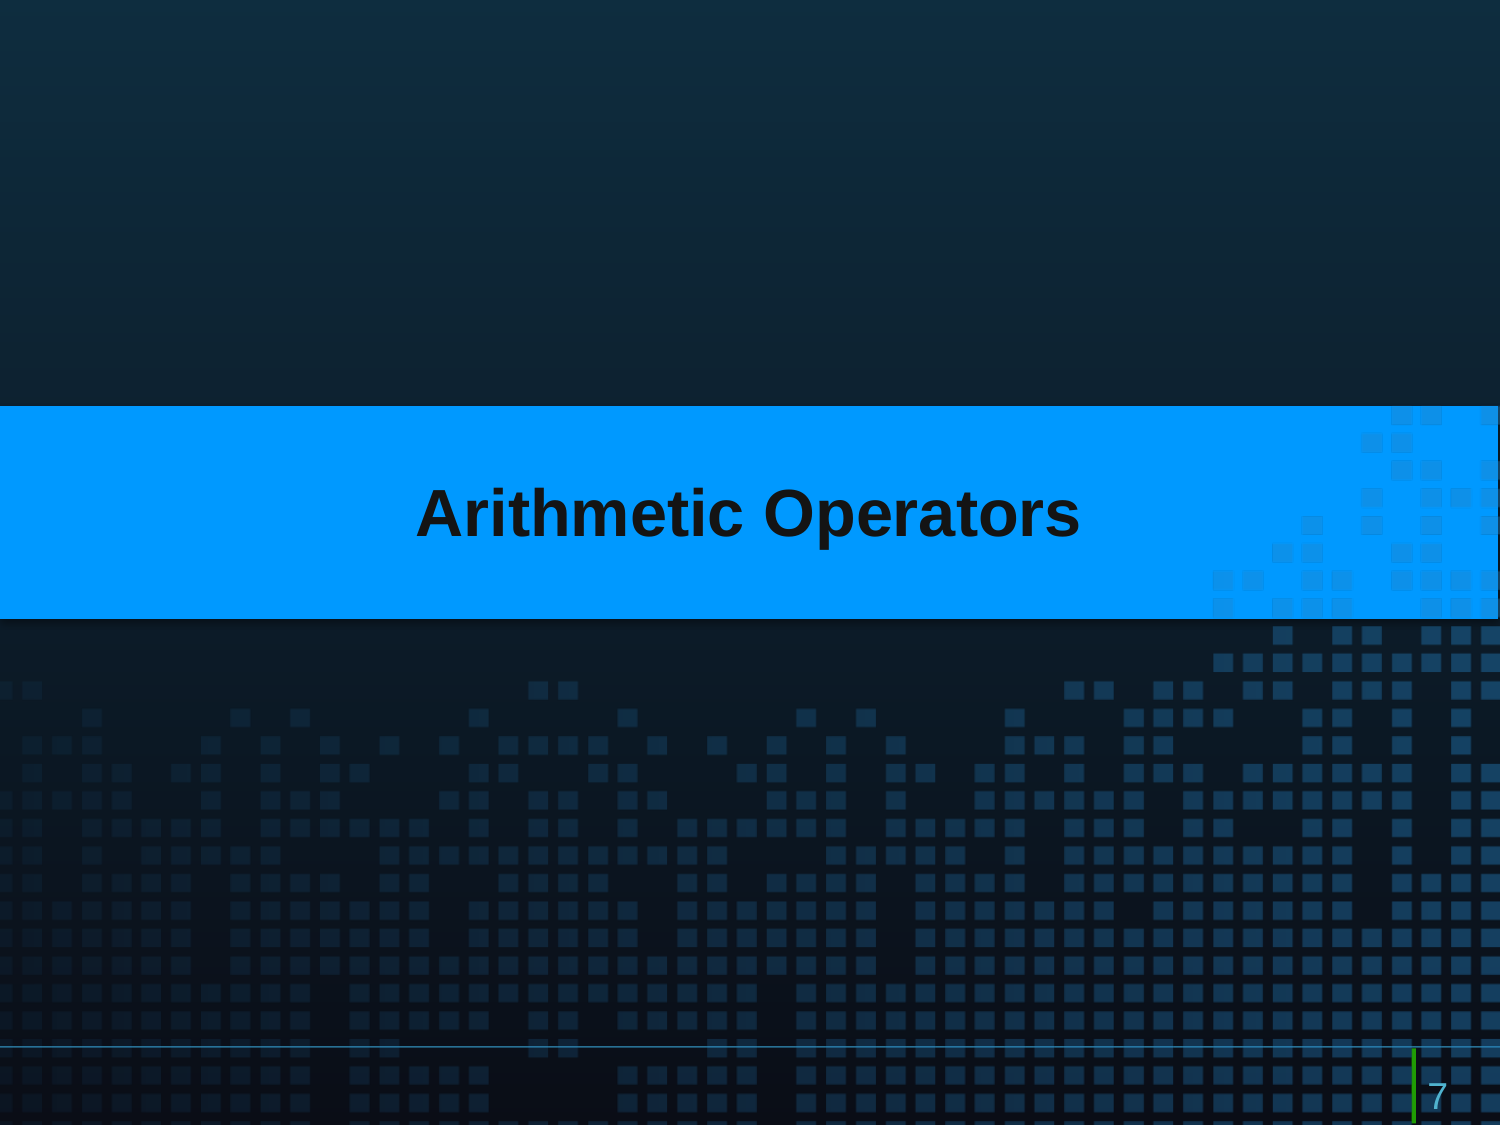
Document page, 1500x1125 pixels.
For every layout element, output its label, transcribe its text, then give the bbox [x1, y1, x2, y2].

slide_number 7 [1412, 1064, 1500, 1100]
picture [0, 225, 1500, 1125]
list Arithmetic Operators [0, 462, 1499, 559]
